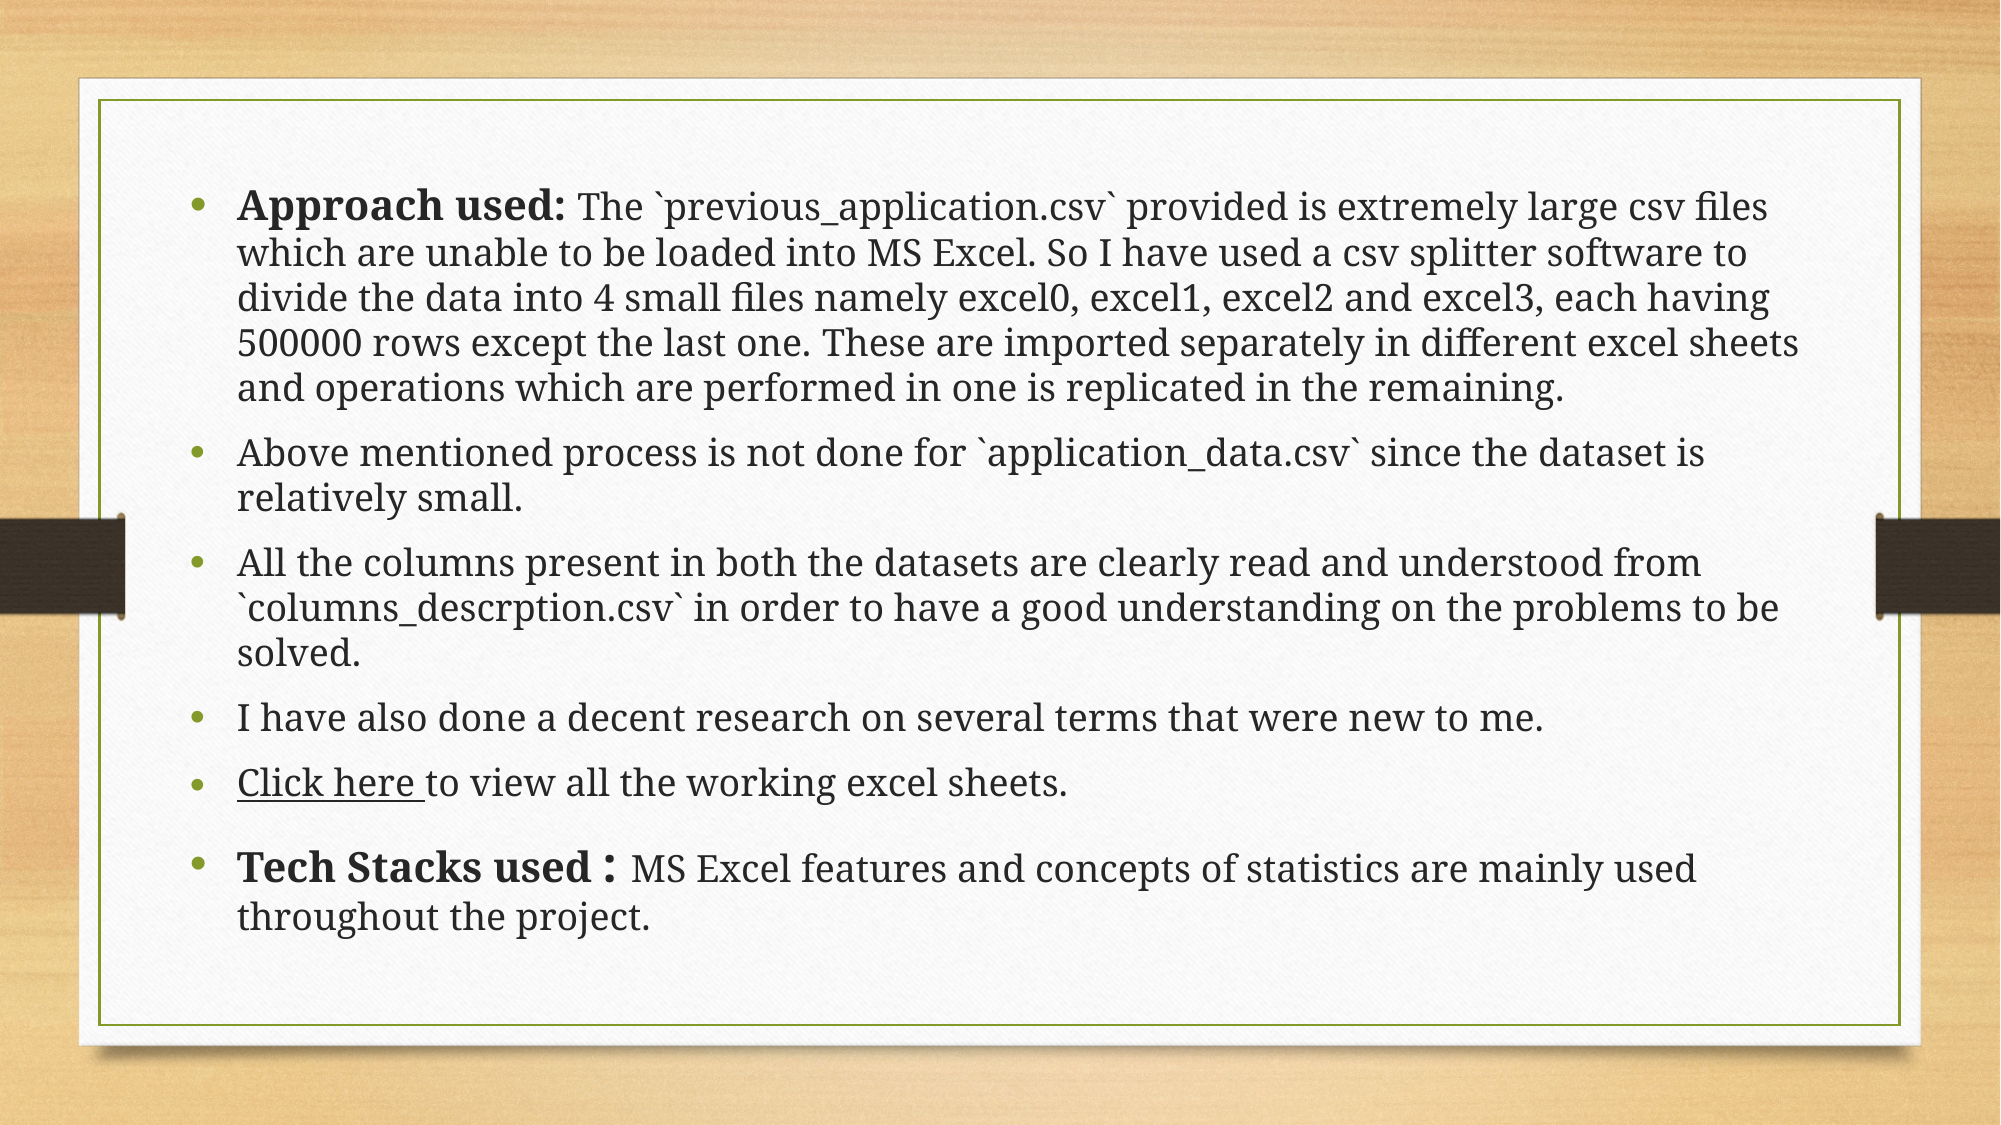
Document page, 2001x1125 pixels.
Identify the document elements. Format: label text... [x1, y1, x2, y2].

list Approach used: The `previous_application.csv` provided is extremely large csv files which are unable to be loaded into MS Excel. So I have used a csv splitter software to divide the data into 4 small files namely excel0, excel1, excel2 and excel3, each having 500000 rows except the last one. These are imported separately in different excel sheets and operations which are performed in one is replicated in the remaining. Above mentioned process is not done for `application_data.csv` since the dataset is relatively small. All the columns present in both the datasets are clearly read and understood from `columns_descrption.csv` in order to have a good understanding on the problems to be solved. I have also done a decent research on several terms that were new to me. Click here to view all the working excel sheets. Tech Stacks used : MS Excel features and concepts of statistics are mainly used throughout the project. [174, 171, 1825, 954]
picture [0, 0, 2001, 1125]
